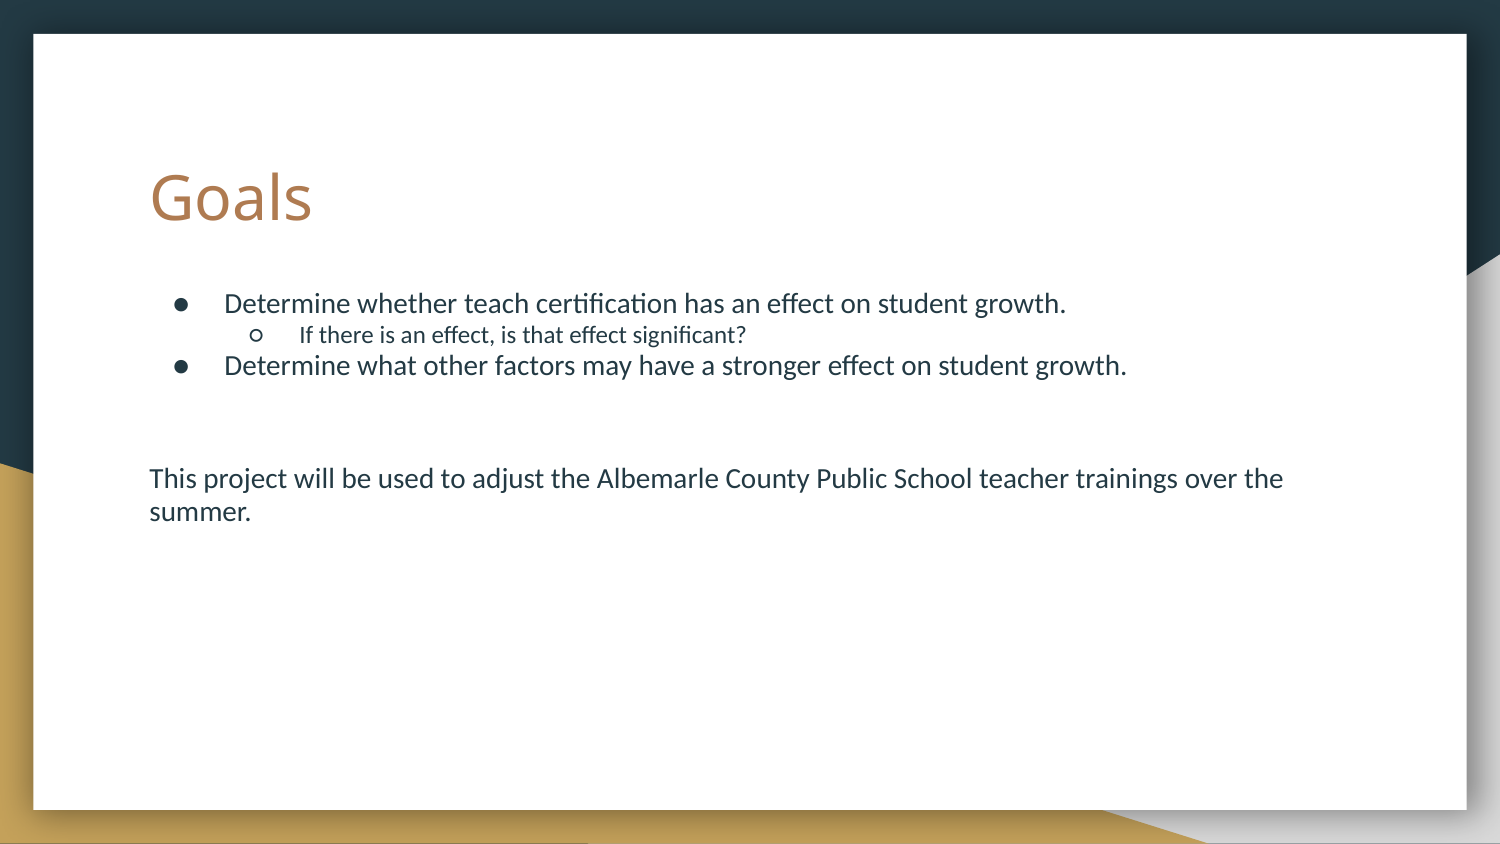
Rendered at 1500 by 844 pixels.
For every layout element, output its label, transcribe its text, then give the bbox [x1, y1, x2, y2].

title Goals [134, 138, 1366, 271]
list Determine whether teach certification has an effect on student growth. If there is an effect, is that effect significant? Determine what other factors may have a stronger effect on student growth. This project will be used to adjust the Albemarle County Public School teacher trainings over the summer. [134, 271, 1366, 729]
